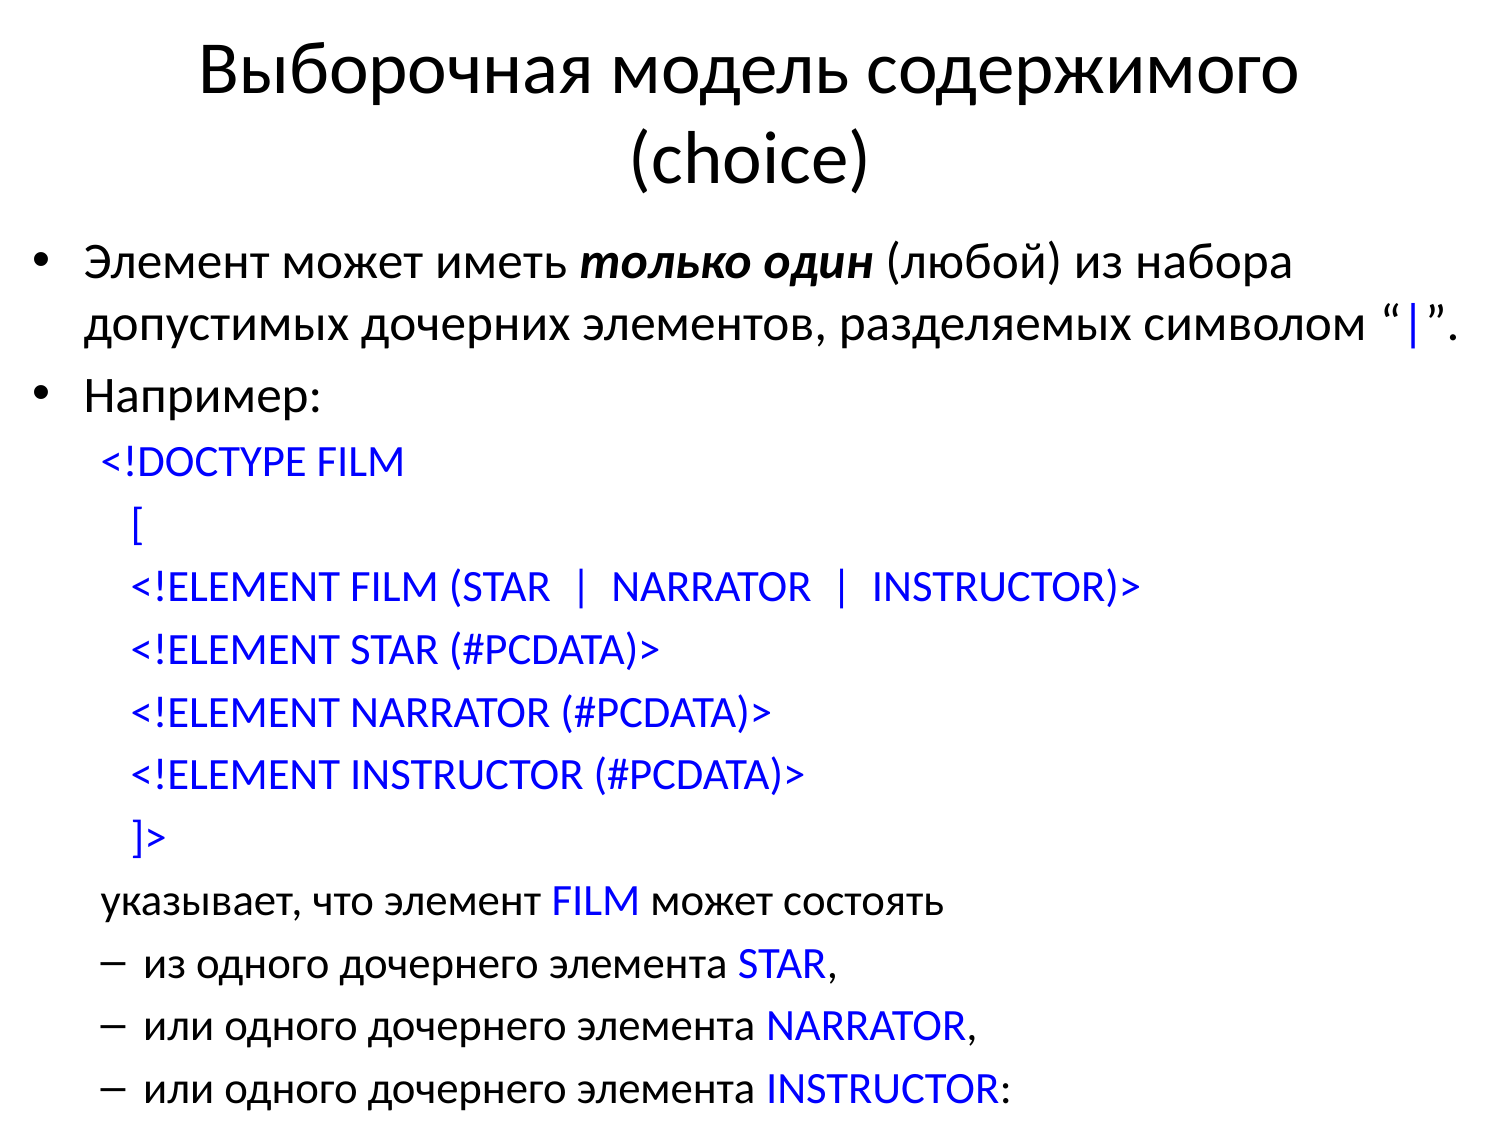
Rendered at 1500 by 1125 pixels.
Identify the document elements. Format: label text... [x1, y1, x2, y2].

title Выборочная модель содержимого (choice) [75, 45, 1425, 173]
list Элемент может иметь только один (любой) из набора допустимых дочерних элементов, разделяемых символом “|”. Например: <!DOCTYPE FILM [ <!ELEMENT FILM (STAR | NARRATOR | INSTRUCTOR)> <!ELEMENT STAR (#PCDATA)> <!ELEMENT NARRATOR (#PCDATA)> <!ELEMENT INSTRUCTOR (#PCDATA)> ]> указывает, что элемент FILM может состоять из одного дочернего элемента STAR, или одного дочернего элемента NARRATOR, или одного дочернего элемента INSTRUCTOR: [17, 219, 1477, 1125]
